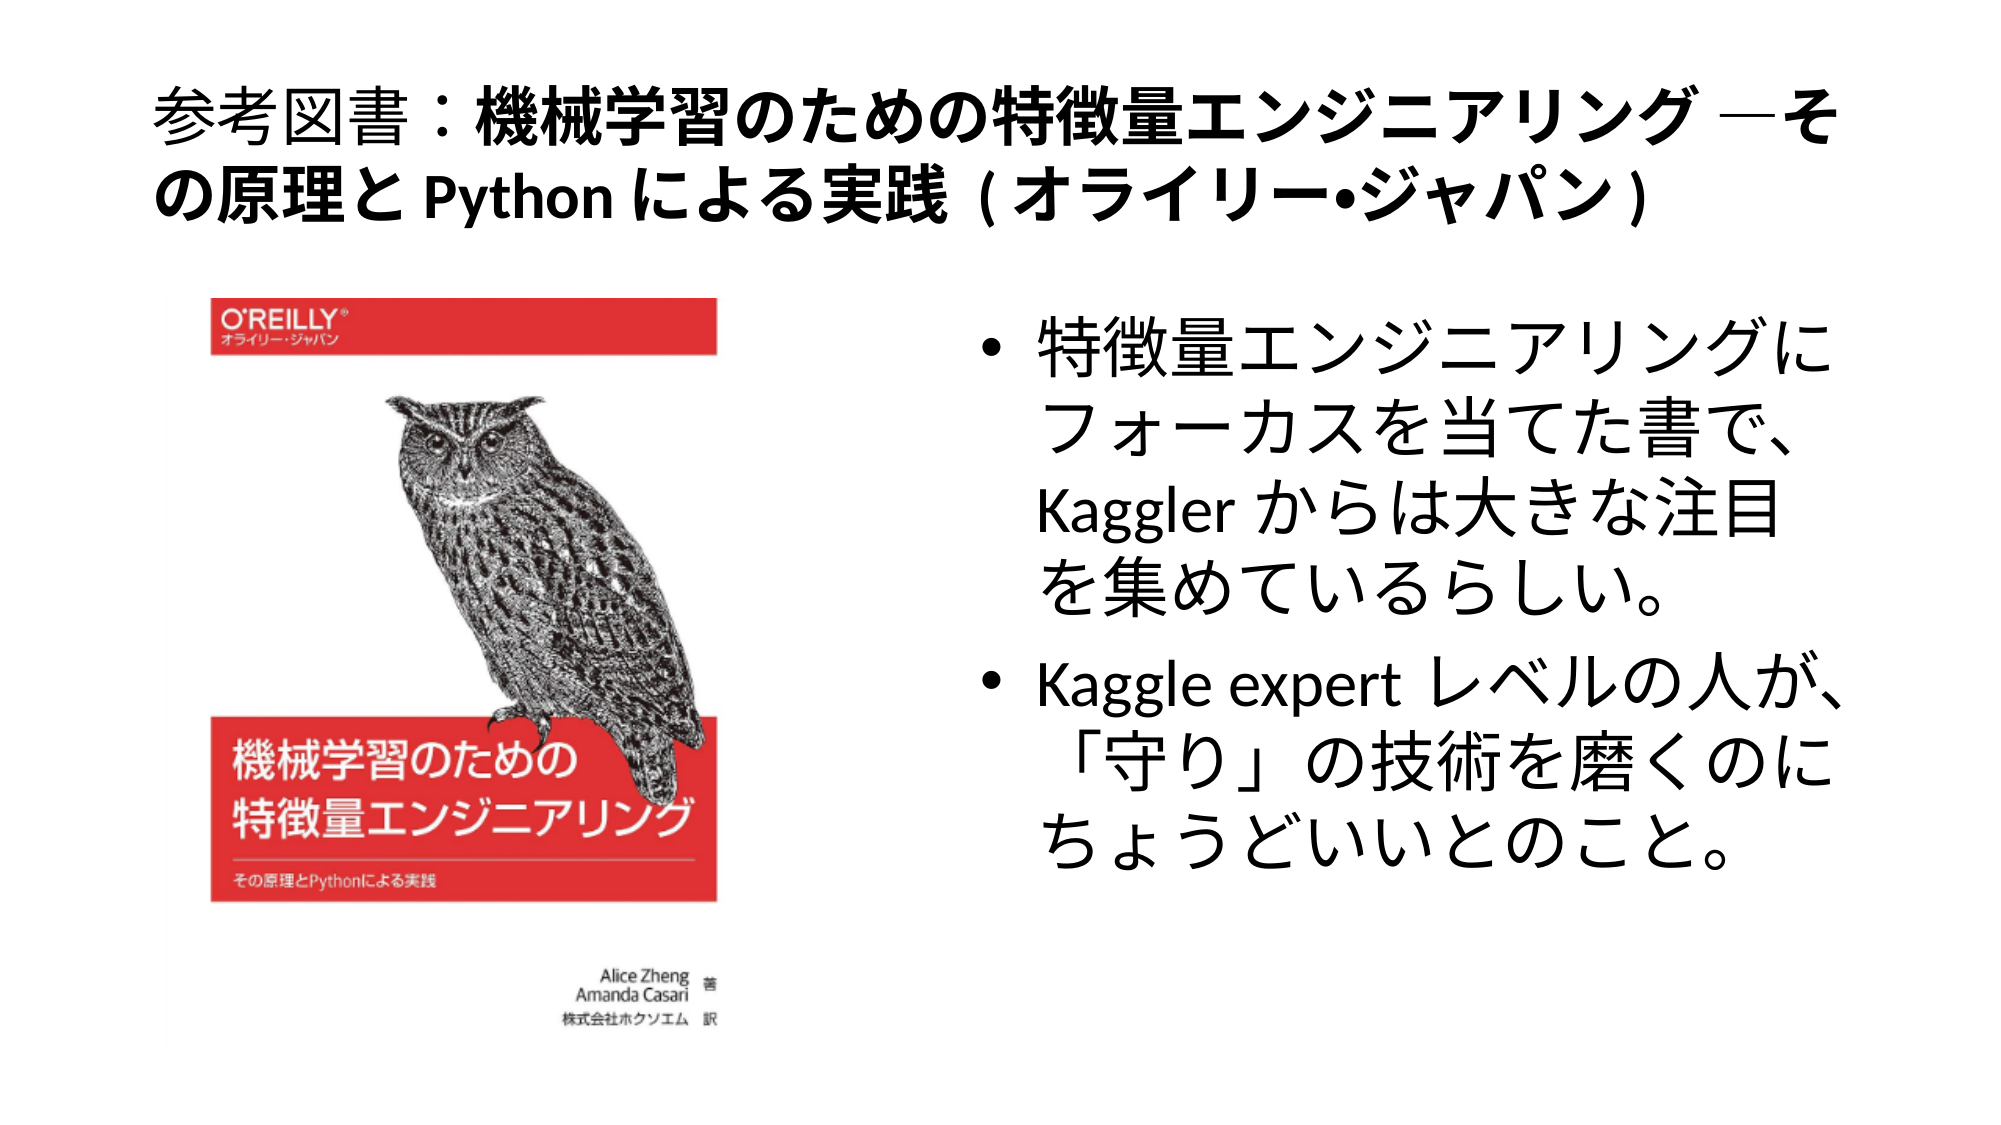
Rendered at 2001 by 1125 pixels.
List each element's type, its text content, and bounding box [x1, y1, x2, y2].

picture [164, 298, 757, 1049]
title 参考図書：機械学習のための特徴量エンジニアリング ―その原理とPythonによる実践 (オライリー・ジャパン) [137, 45, 1863, 263]
list 特徴量エンジニアリングにフォーカスを当てた書で、Kagglerからは大きな注目を集めているらしい。 Kaggle expertレベルの人が、「守り」の技術を磨くのにちょうどいいとのこと。 [964, 298, 1863, 1013]
